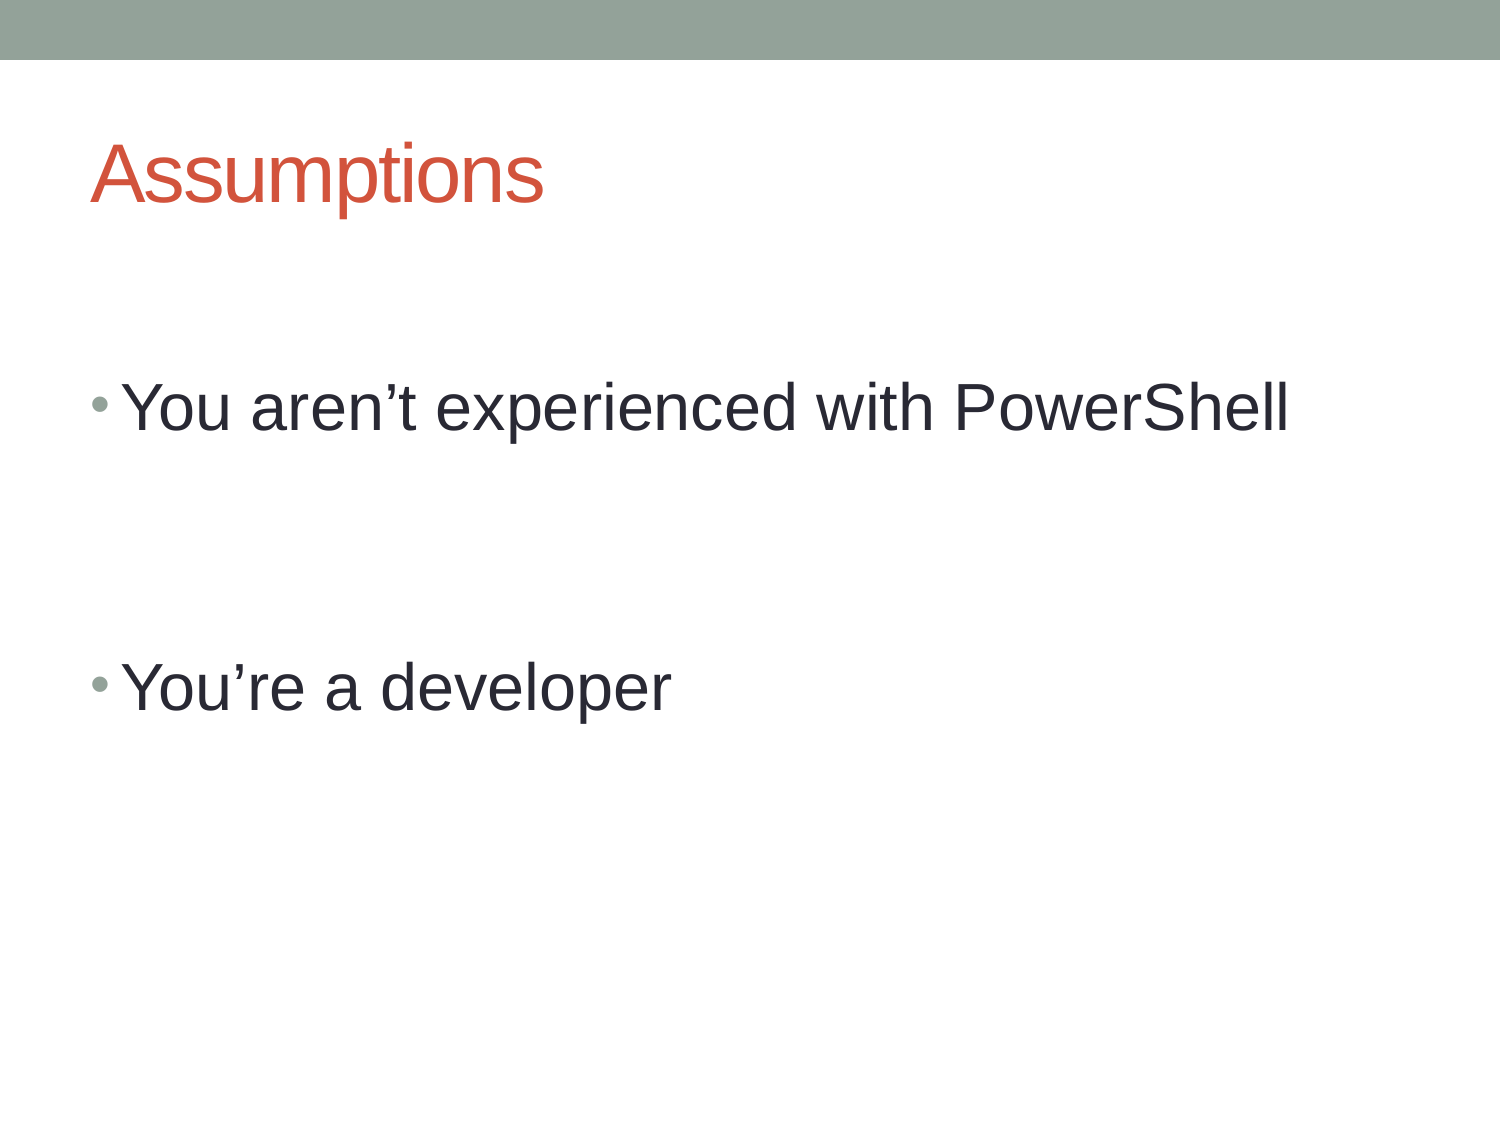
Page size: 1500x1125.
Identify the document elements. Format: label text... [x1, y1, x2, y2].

list You aren’t experienced with PowerShell You’re a developer [75, 262, 1425, 1063]
title Assumptions [75, 87, 1425, 250]
